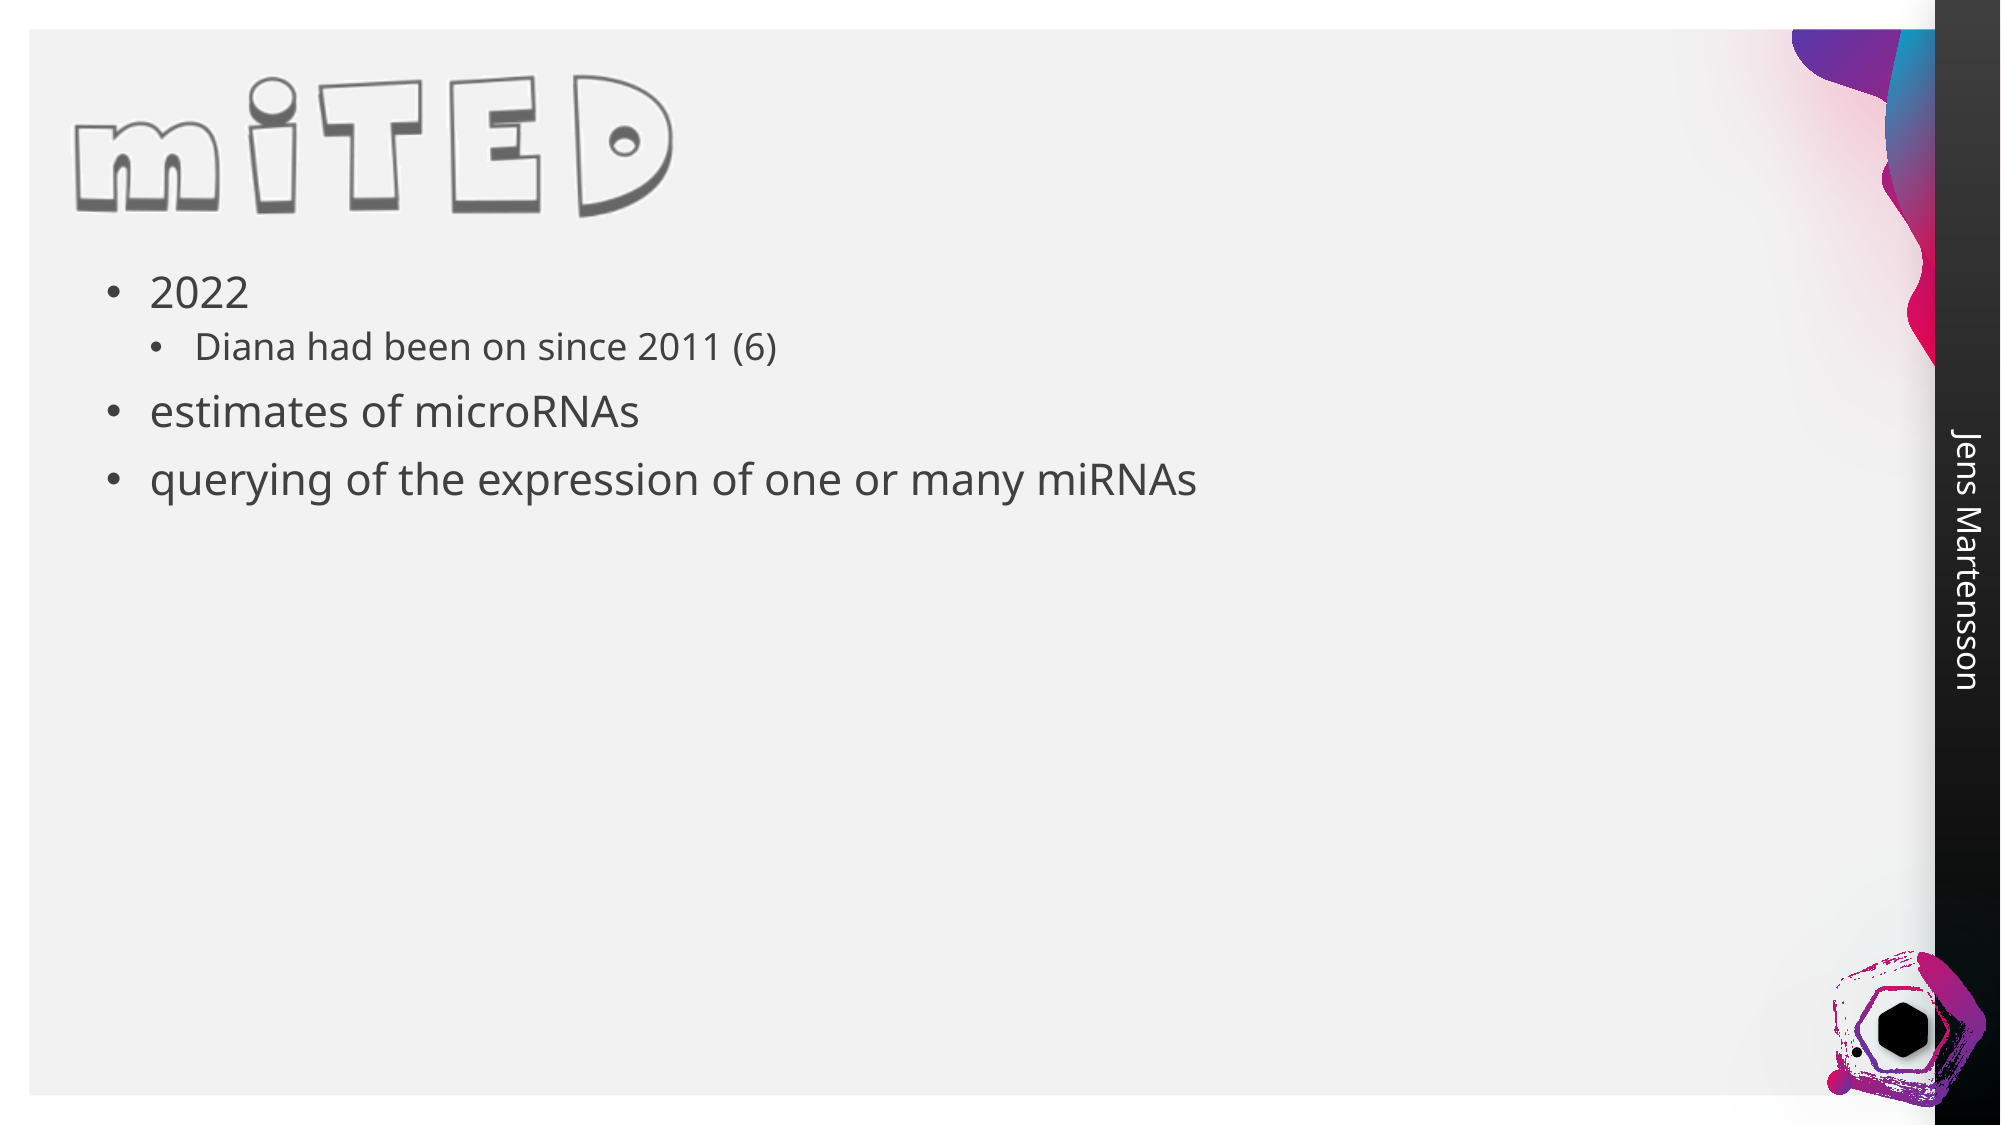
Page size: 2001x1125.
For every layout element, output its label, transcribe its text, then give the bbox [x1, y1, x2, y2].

list 2022 Diana had been on since 2011 (6) estimates of microRNAs querying of the expression of one or many miRNAs [106, 270, 1790, 1004]
picture [43, 52, 686, 248]
